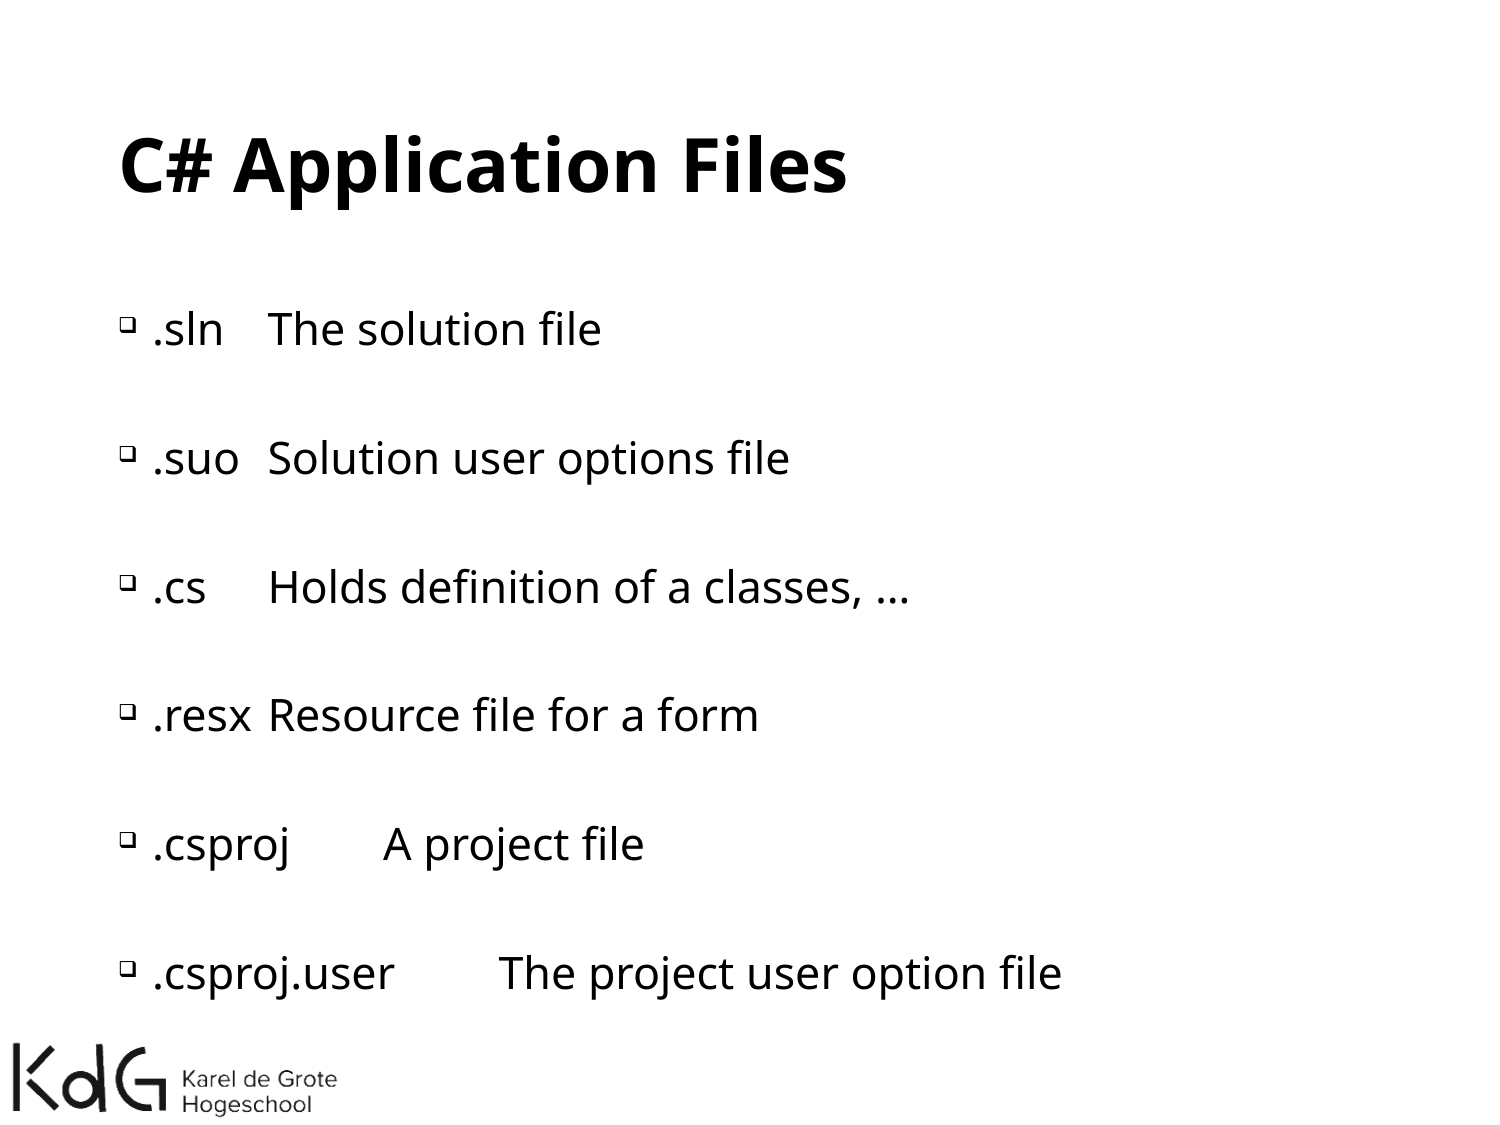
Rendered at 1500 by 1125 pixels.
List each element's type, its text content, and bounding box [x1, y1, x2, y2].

list .sln The solution file .suo Solution user options file .cs Holds definition of a classes, … .resx Resource file for a form .csproj A project file .csproj.user The project user option file [103, 299, 1397, 1014]
picture [0, 997, 383, 1125]
title C# Application Files [103, 59, 1397, 278]
